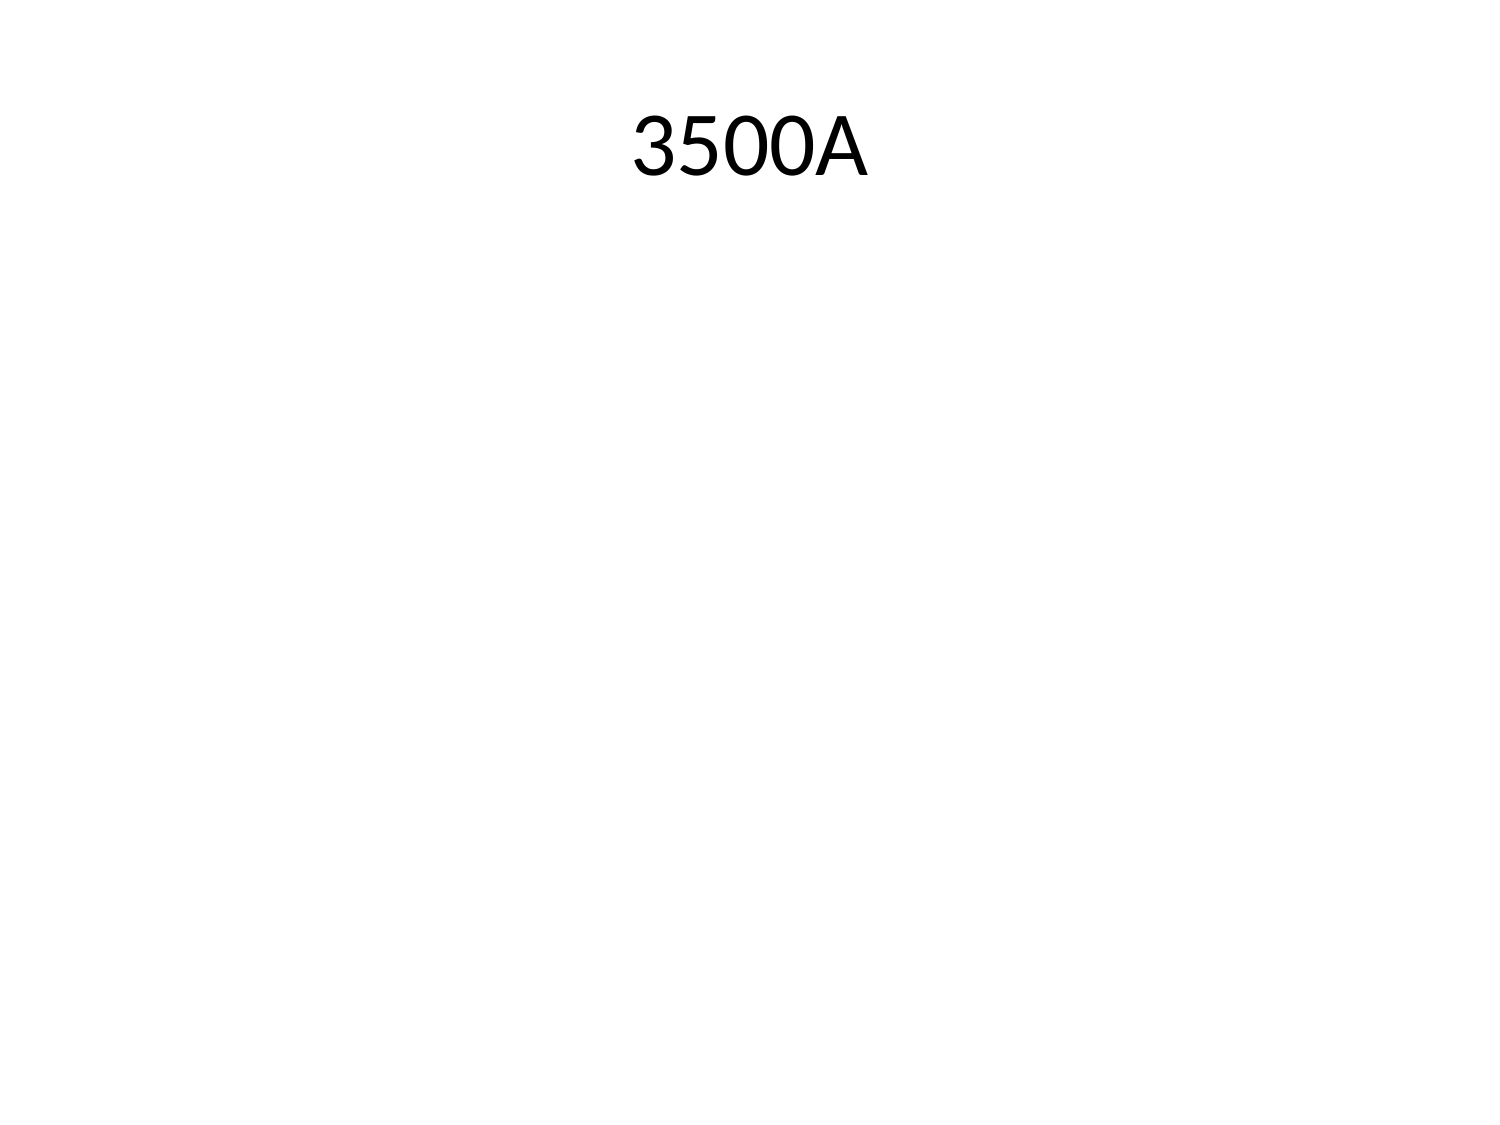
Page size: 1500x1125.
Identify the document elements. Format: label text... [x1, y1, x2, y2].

title 3500A [75, 45, 1425, 233]
